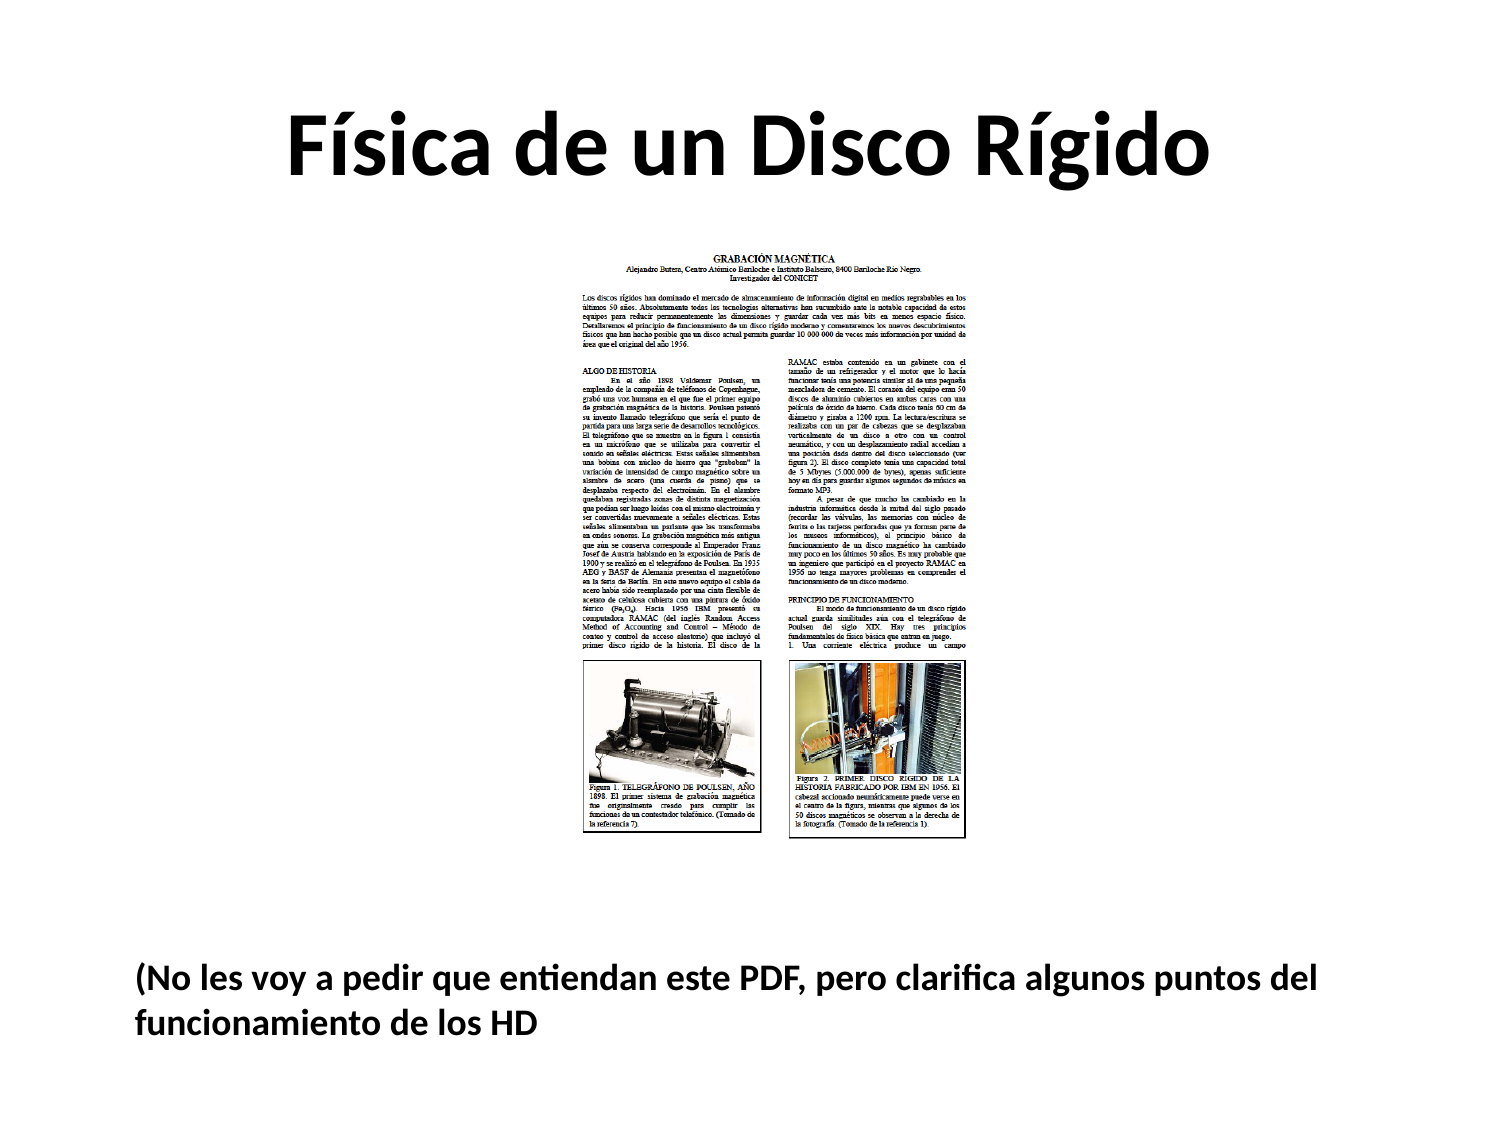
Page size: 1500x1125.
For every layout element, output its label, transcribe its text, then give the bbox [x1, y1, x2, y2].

text_box (No les voy a pedir que entiendan este PDF, pero clarifica algunos puntos del funcionamiento de los HD [120, 945, 1500, 1050]
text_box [537, 207, 1010, 877]
title Física de un Disco Rígido [75, 45, 1425, 233]
